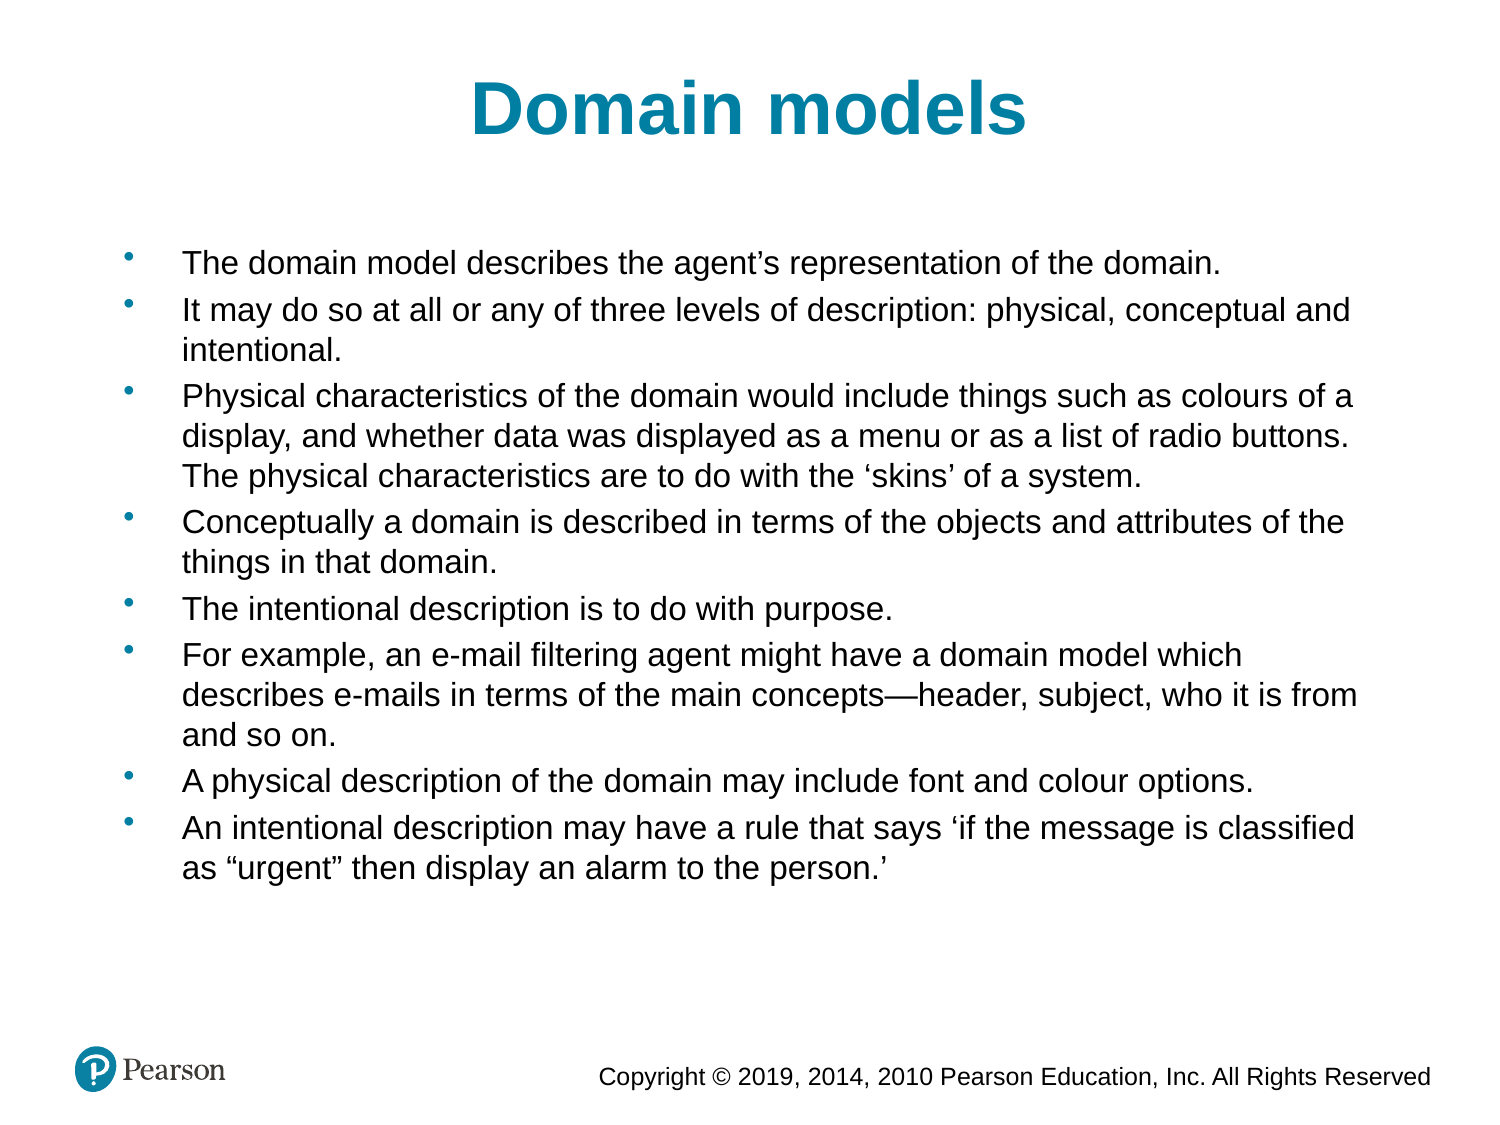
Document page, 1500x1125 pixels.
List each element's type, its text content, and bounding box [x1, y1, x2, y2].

title Domain models [103, 51, 1397, 158]
list The domain model describes the agent’s representation of the domain. It may do so at all or any of three levels of description: physical, conceptual and intentional. Physical characteristics of the domain would include things such as colours of a display, and whether data was displayed as a menu or as a list of radio buttons. The physical characteristics are to do with the ‘skins’ of a system. Conceptually a domain is described in terms of the objects and attributes of the things in that domain. The intentional description is to do with purpose. For example, an e-mail filtering agent might have a domain model which describes e-mails in terms of the main concepts—header, subject, who it is from and so on. A physical description of the domain may include font and colour options. An intentional description may have a rule that says ‘if the message is classified as “urgent” then display an alarm to the person.’ [108, 233, 1403, 948]
